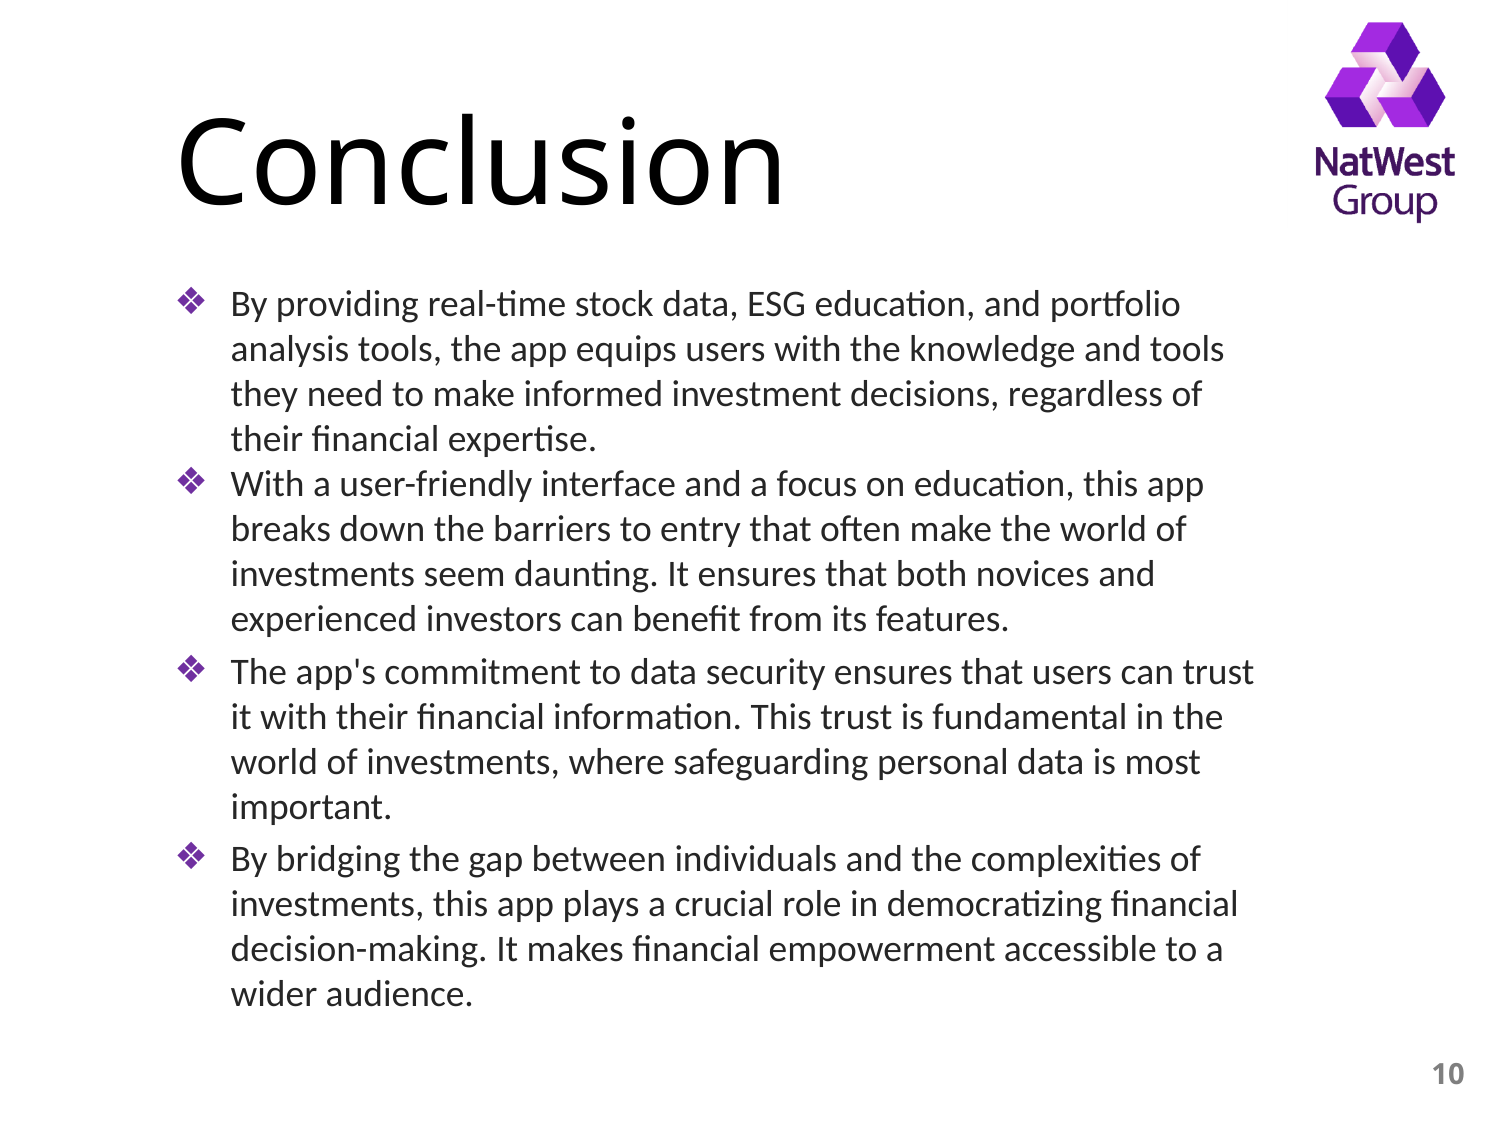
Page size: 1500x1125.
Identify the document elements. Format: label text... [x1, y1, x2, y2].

text_box Conclusion [159, 77, 885, 244]
picture [1234, 0, 1500, 229]
slide_number ‹#› [1389, 1032, 1480, 1119]
text_box By providing real-time stock data, ESG education, and portfolio analysis tools, the app equips users with the knowledge and tools they need to make informed investment decisions, regardless of their financial expertise. With a user-friendly interface and a focus on education, this app breaks down the barriers to entry that often make the world of investments seem daunting. It ensures that both novices and experienced investors can benefit from its features. The app's commitment to data security ensures that users can trust it with their financial information. This trust is fundamental in the world of investments, where safeguarding personal data is most important. By bridging the gap between individuals and the complexities of investments, this app plays a crucial role in democratizing financial decision-making. It makes financial empowerment accessible to a wider audience. [159, 271, 1287, 1035]
